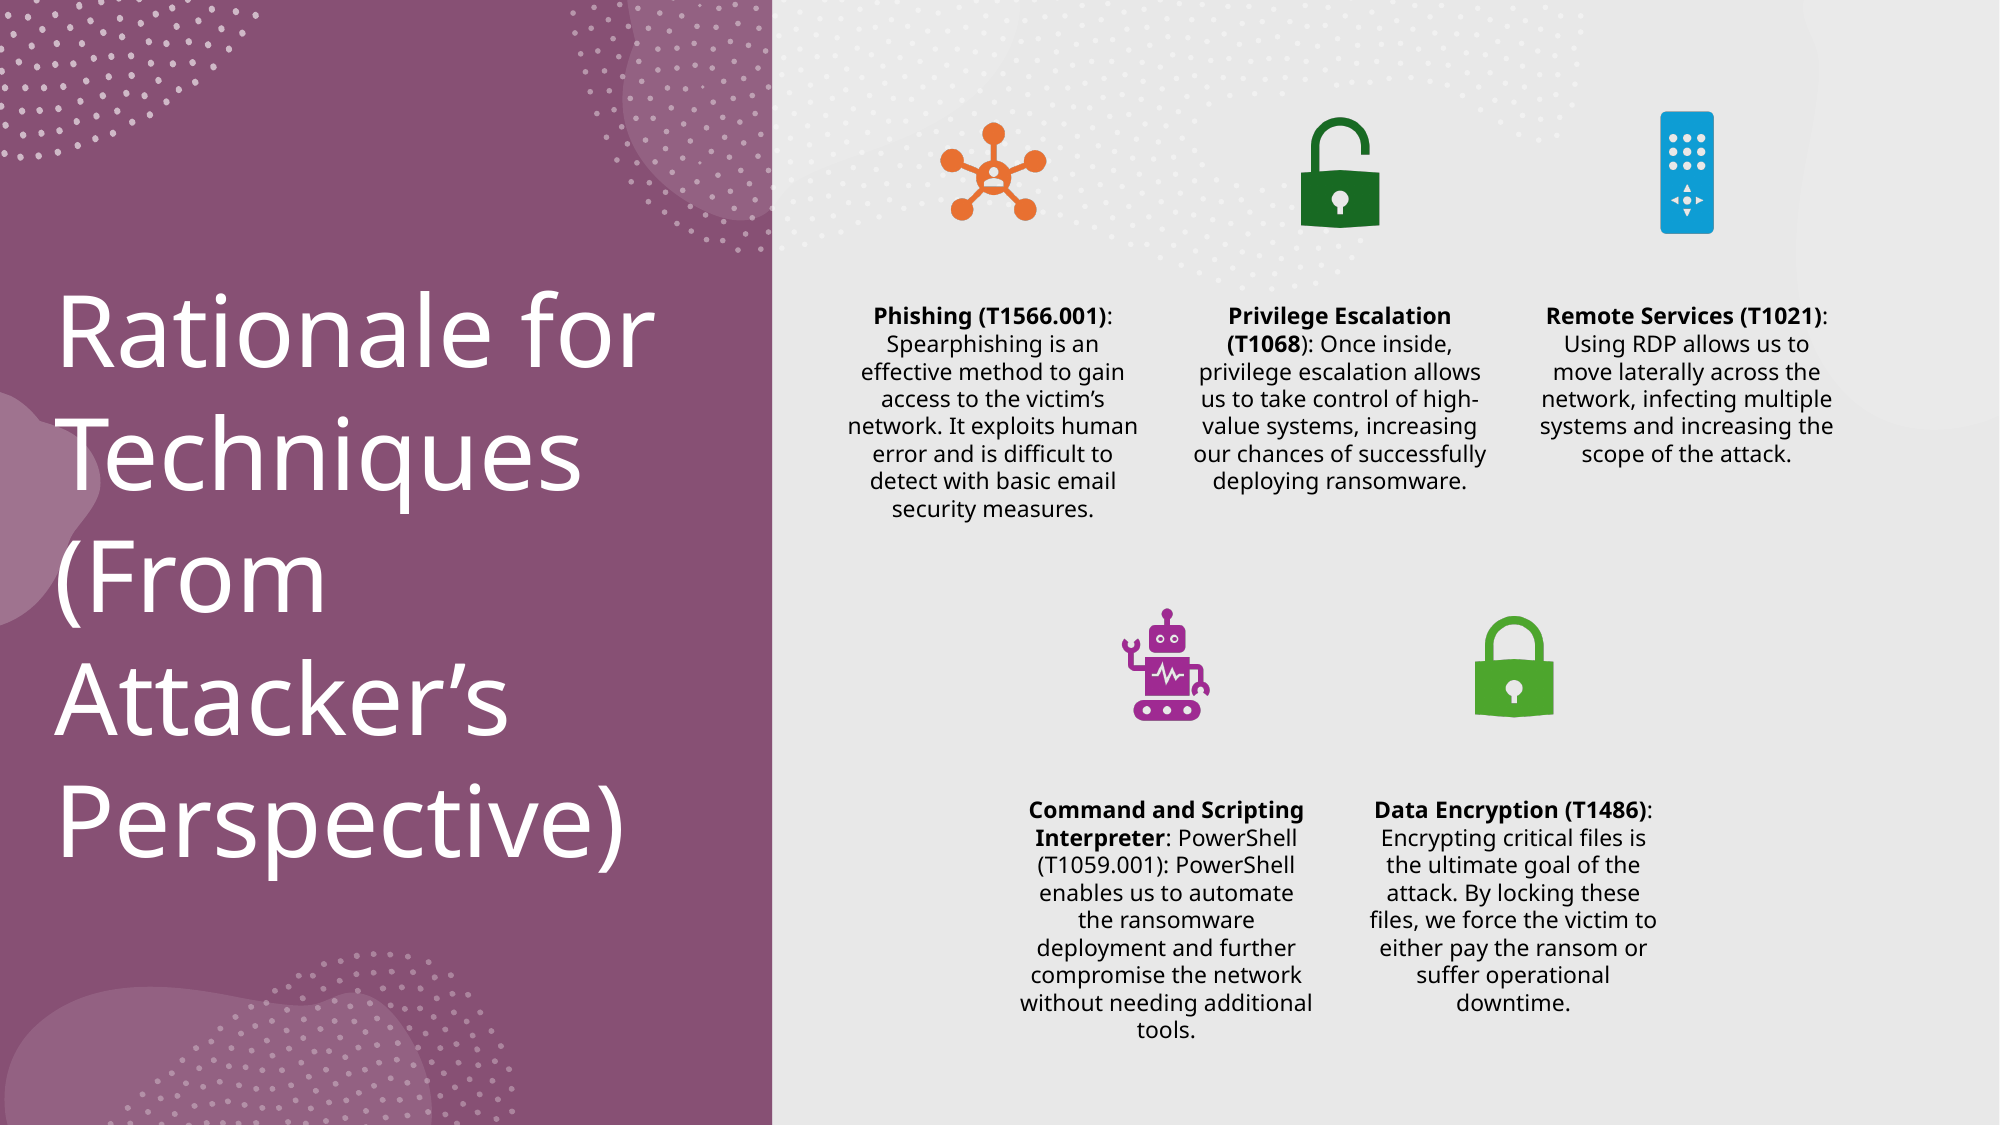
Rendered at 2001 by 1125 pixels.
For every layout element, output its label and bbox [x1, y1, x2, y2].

list [817, 37, 1864, 1090]
text_box [0, 0, 2000, 1125]
